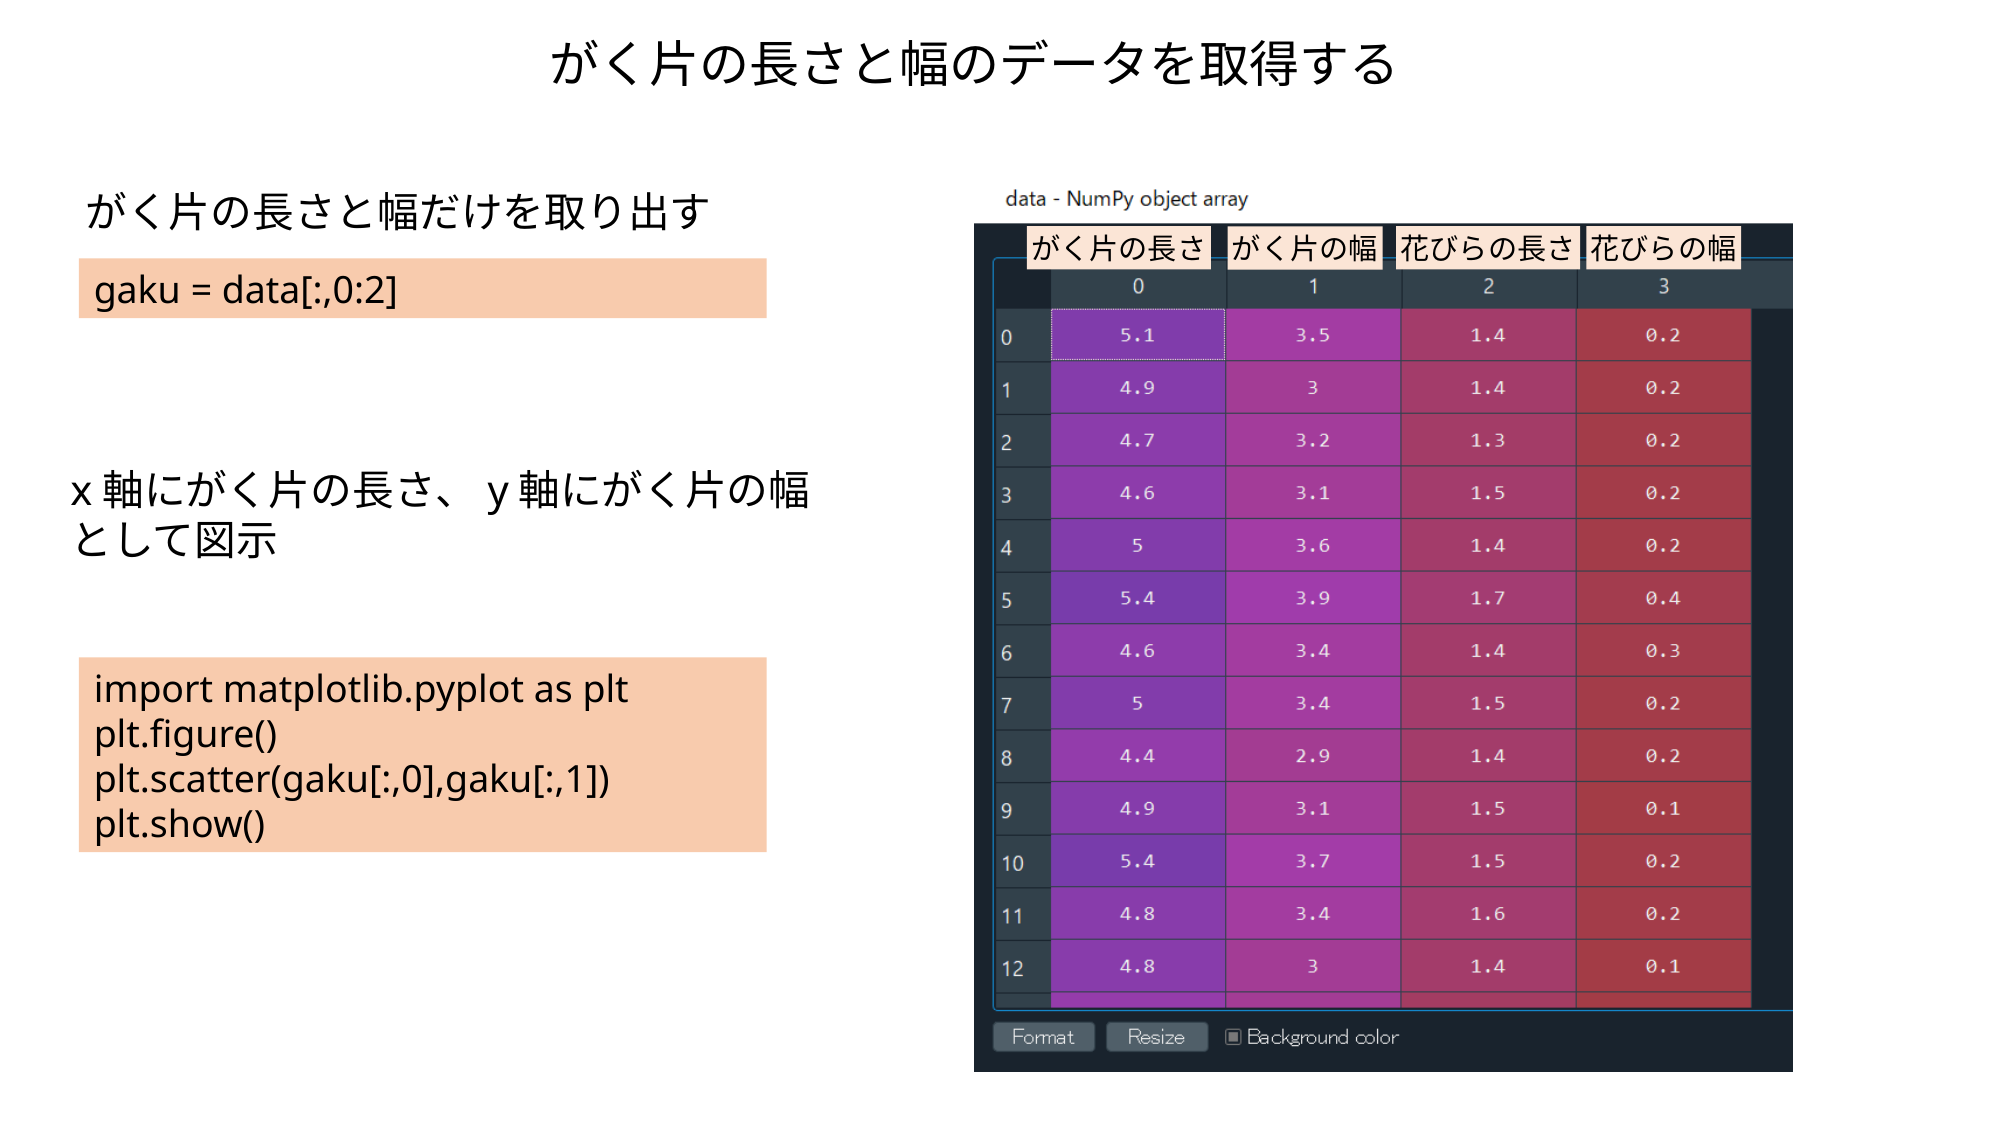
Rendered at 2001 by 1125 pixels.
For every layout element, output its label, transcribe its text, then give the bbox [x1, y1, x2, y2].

text_box x軸にがく片の長さ、y軸にがく片の幅 として図示 [66, 459, 815, 568]
text_box がく片の長さと幅のデータを取得する [544, 28, 1404, 97]
text_box gaku = data[:,0:2] [78, 258, 767, 319]
text_box がく片の長さと幅だけを取り出す [81, 181, 717, 241]
picture [974, 179, 1793, 1073]
text_box import matplotlib.pyplot as plt plt.figure() plt.scatter(gaku[:,0],gaku[:,1]) plt.show() [78, 657, 767, 853]
